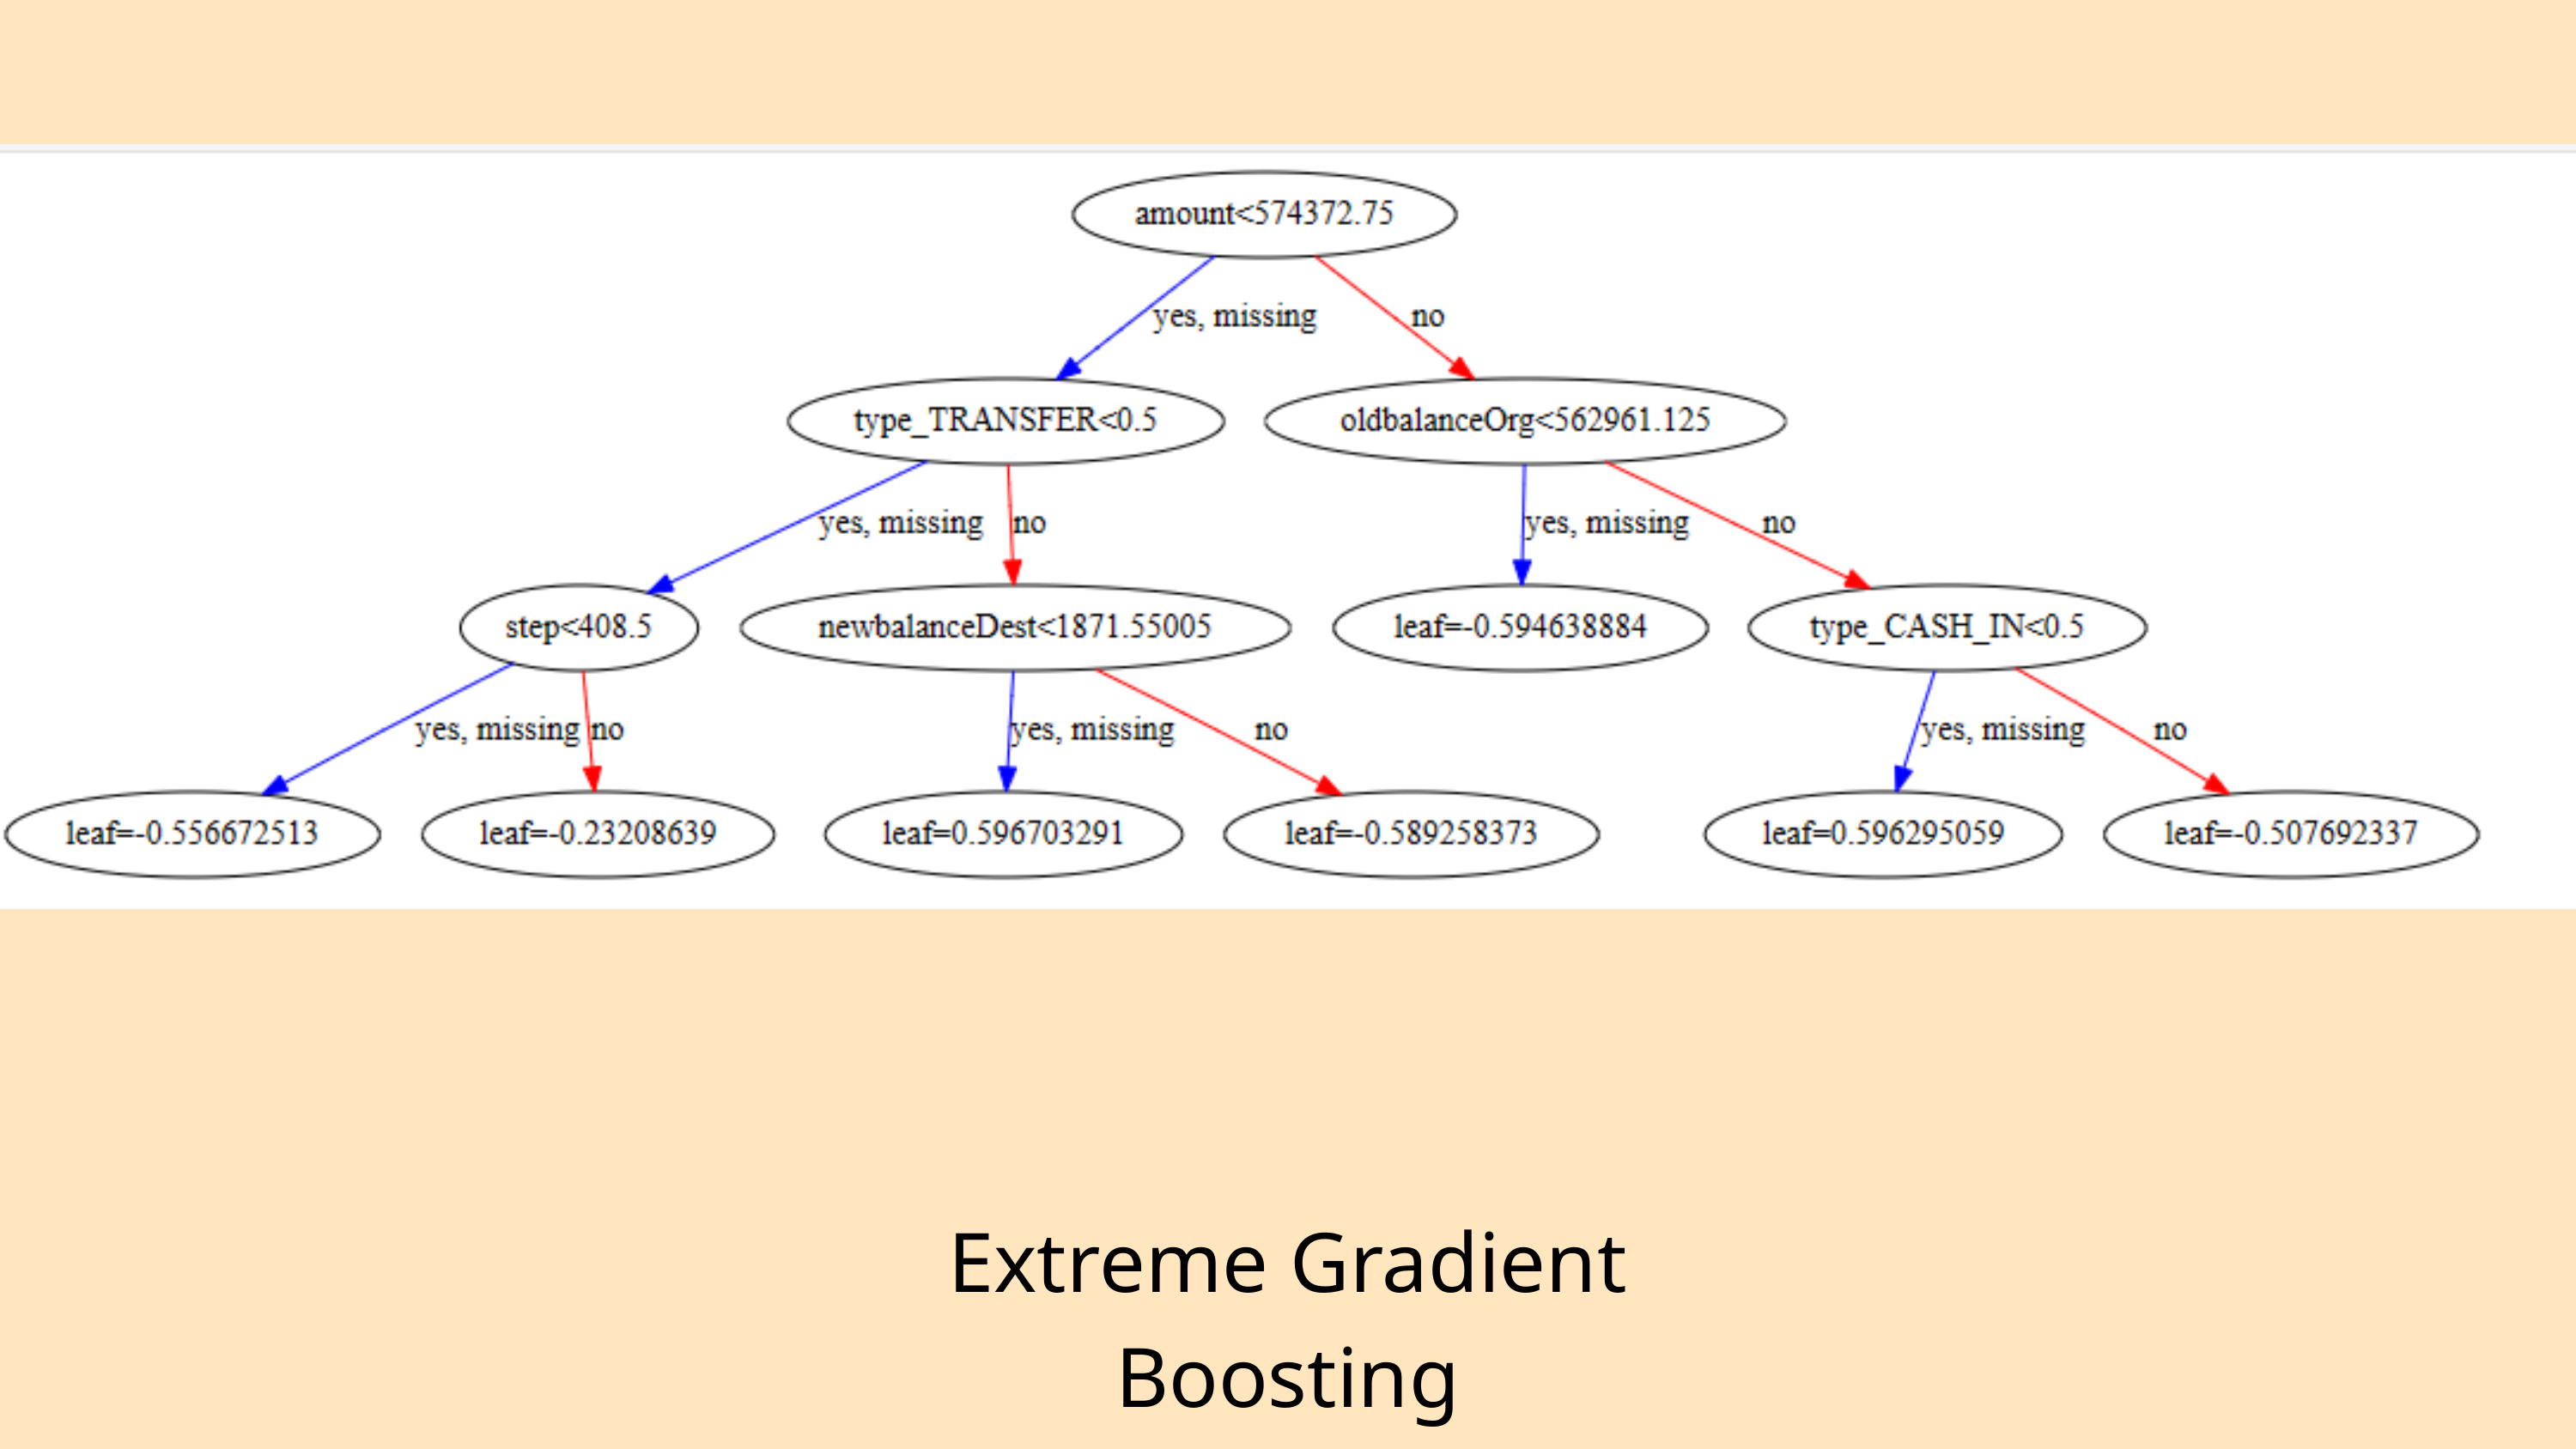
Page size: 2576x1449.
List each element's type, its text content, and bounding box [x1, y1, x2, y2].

text_box [0, 144, 2576, 909]
text_box Extreme Gradient Boosting [792, 1193, 1784, 1424]
